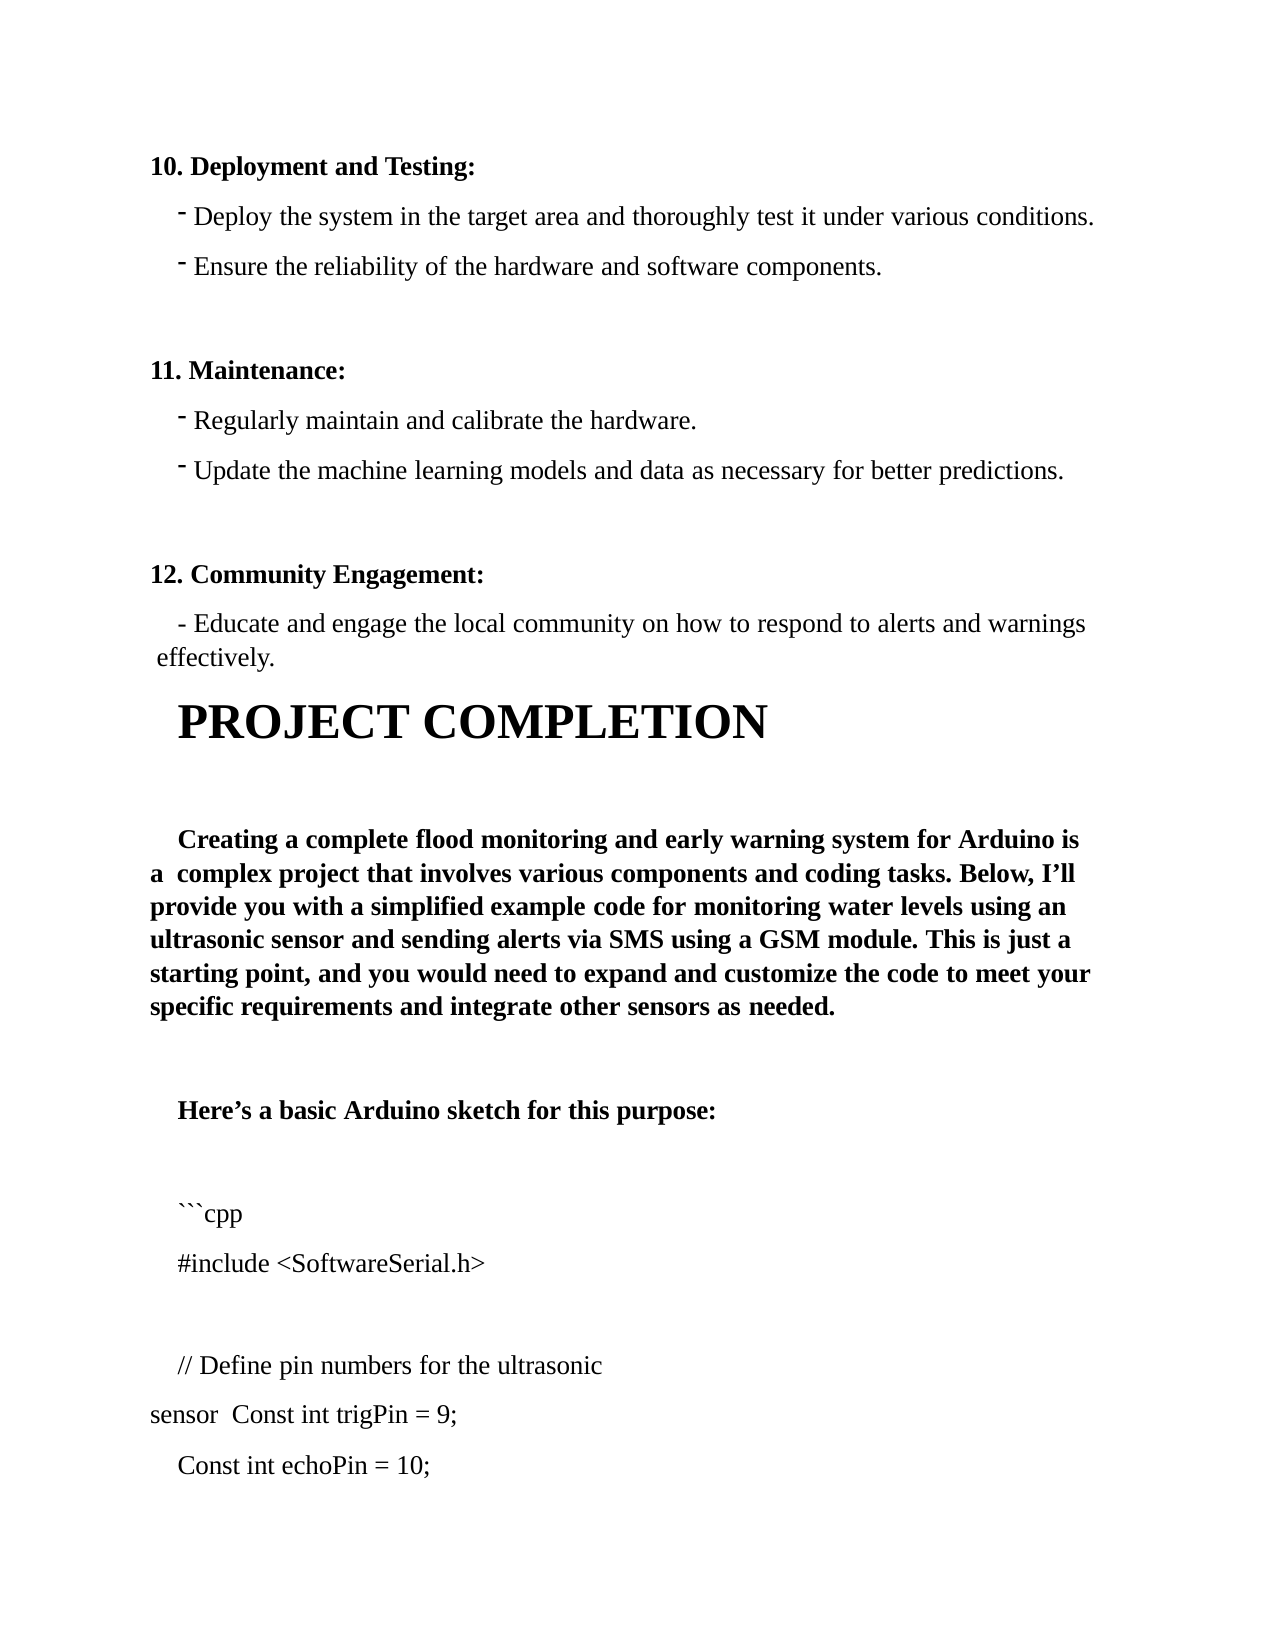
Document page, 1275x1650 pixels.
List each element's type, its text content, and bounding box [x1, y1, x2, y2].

text_box 10. Deployment and Testing: Deploy the system in the target area and thoroughly test it under various conditions. Ensure the reliability of the hardware and software components. 11. Maintenance: Regularly maintain and calibrate the hardware. Update the machine learning models and data as necessary for better predictions. 12. Community Engagement: - Educate and engage the local community on how to respond to alerts and warnings effectively. PROJECT COMPLETION Creating a complete flood monitoring and early warning system for Arduino is a complex project that involves various components and coding tasks. Below, I’ll provide you with a simplified example code for monitoring water levels using an ultrasonic sensor and sending alerts via SMS using a GSM module. This is just a starting point, and you would need to expand and customize the code to meet your specific requirements and integrate other sensors as needed. Here’s a basic Arduino sketch for this purpose: ```cpp #include <SoftwareSerial.h> // Define pin numbers for the ultrasonic sensor Const int trigPin = 9; Const int echoPin = 10; [147, 128, 1103, 1480]
